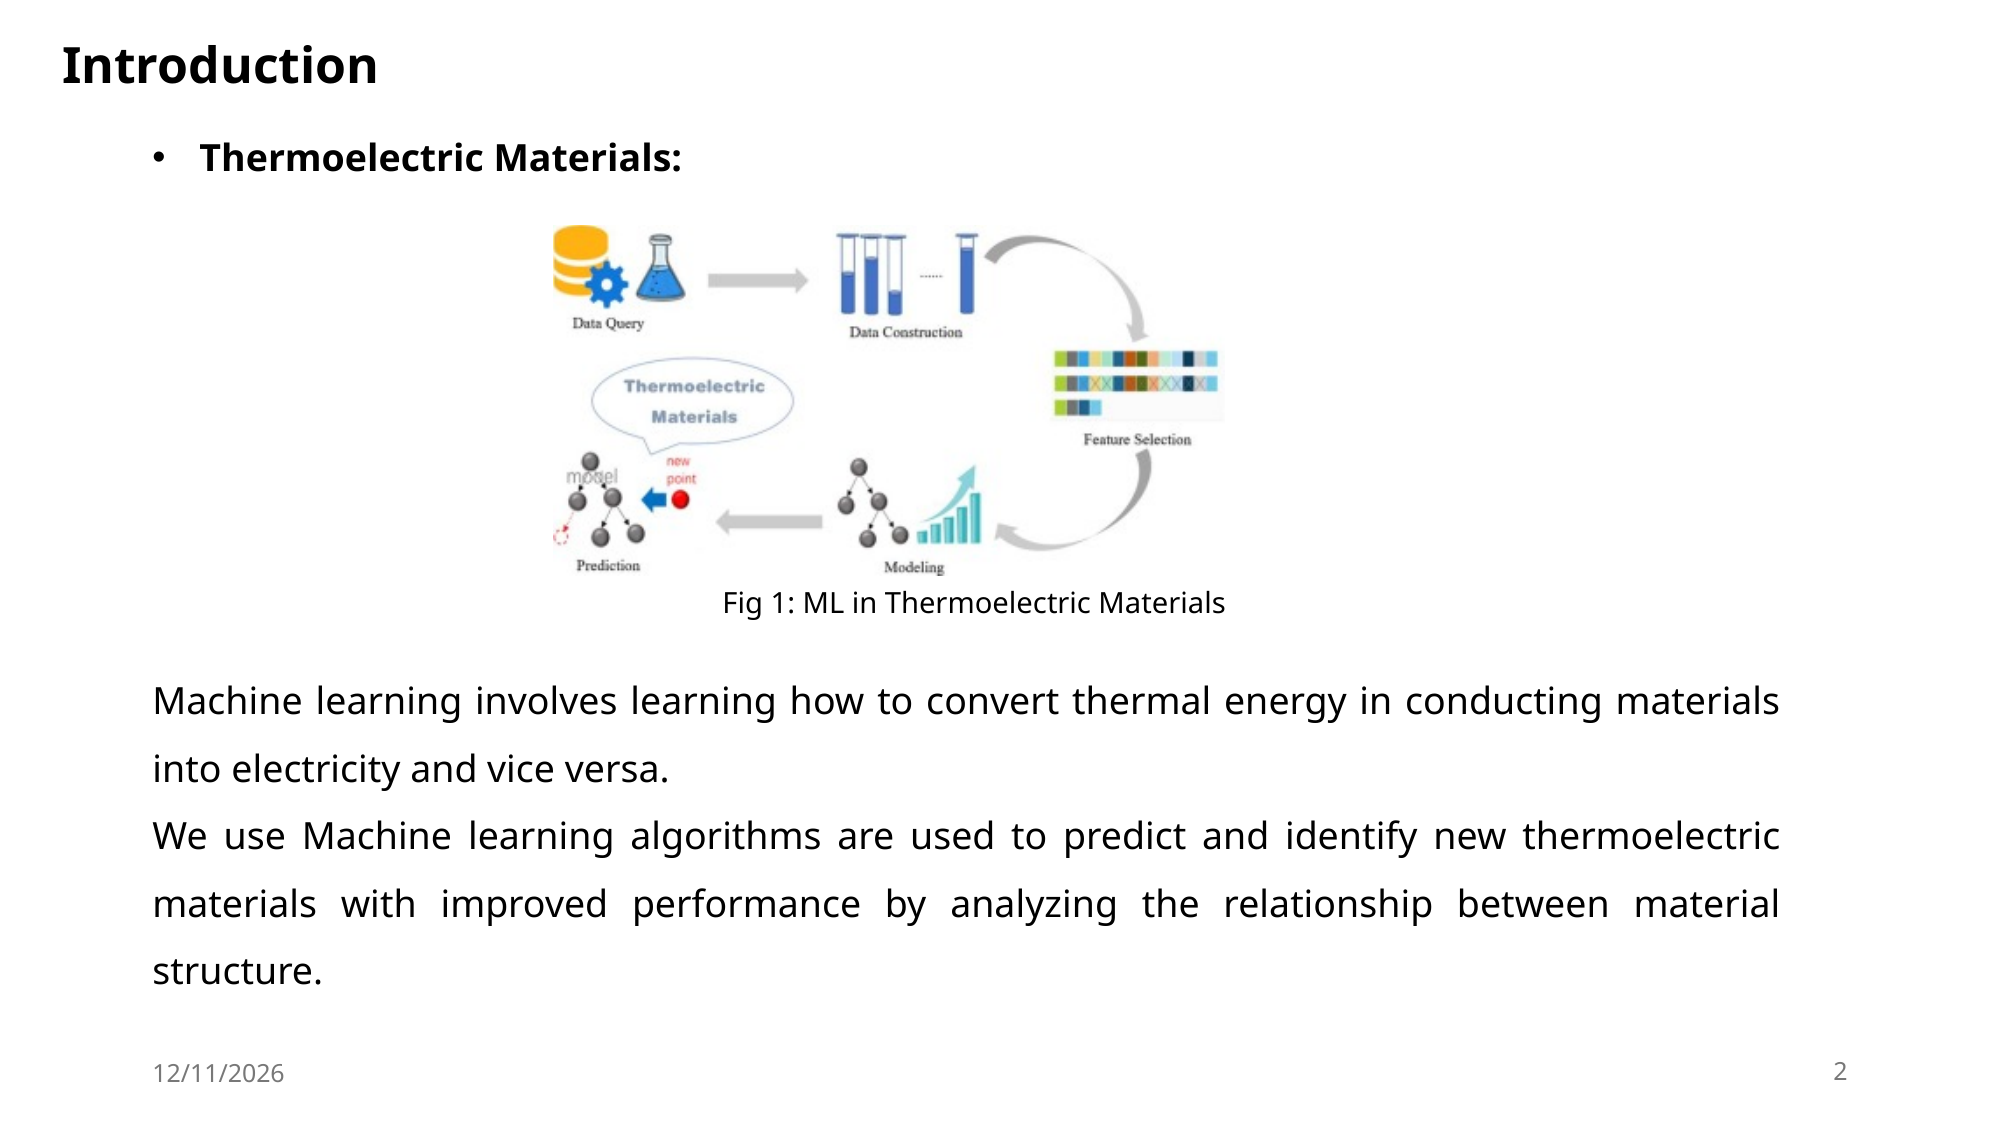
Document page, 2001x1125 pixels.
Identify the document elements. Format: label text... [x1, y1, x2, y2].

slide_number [137, 1044, 588, 1105]
text_box Machine learning involves learning how to convert thermal energy in conducting materials into electricity and vice versa. We use Machine learning algorithms are used to predict and identify new thermoelectric materials with improved performance by analyzing the relationship between material structure. [137, 647, 1797, 1000]
slide_number 2 [1412, 1042, 1863, 1103]
text_box Thermoelectric Materials: [137, 126, 843, 187]
picture [553, 225, 1226, 576]
text_box Fig 1: ML in Thermoelectric Materials [707, 576, 1413, 627]
text_box Introduction [47, 26, 395, 102]
